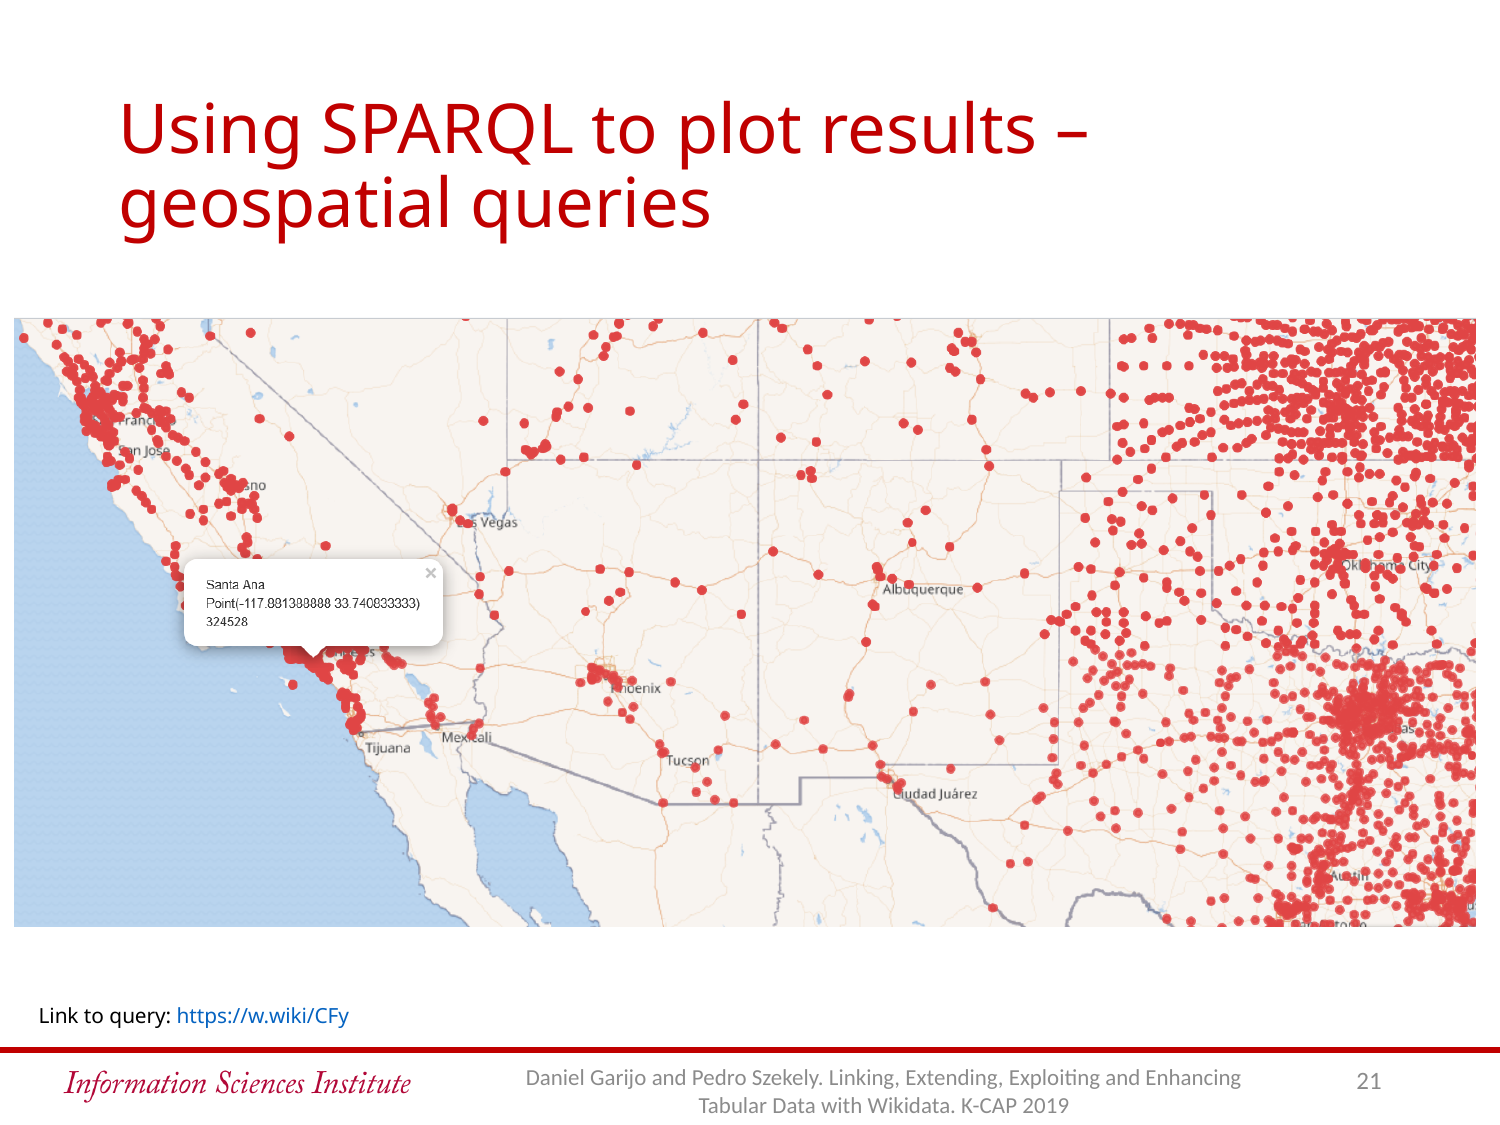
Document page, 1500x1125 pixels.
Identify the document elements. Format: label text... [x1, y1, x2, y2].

slide_number 21 [1059, 1049, 1397, 1110]
title Using SPARQL to plot results – geospatial queries [103, 59, 1397, 278]
text_box Link to query: https://w.wiki/CFy [23, 995, 367, 1039]
picture [14, 317, 1476, 927]
footer Daniel Garijo and Pedro Szekely. Linking, Extending, Exploiting and Enhancing Tabular Data with Wikidata. K-CAP 2019 [484, 1060, 1285, 1121]
picture [63, 1070, 411, 1103]
